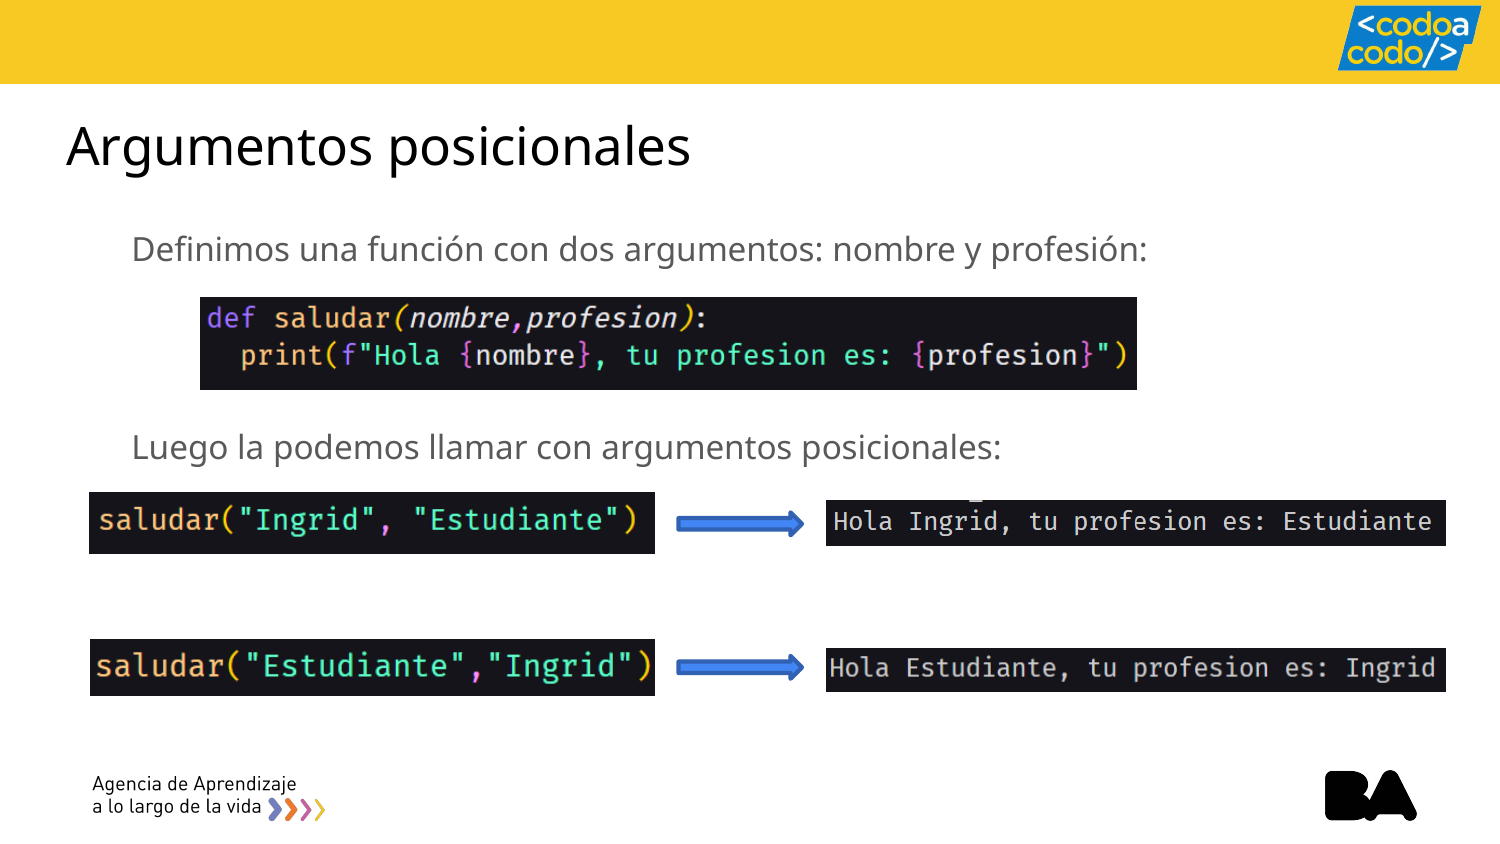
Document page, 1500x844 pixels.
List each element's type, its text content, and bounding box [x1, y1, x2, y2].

picture [70, 756, 344, 835]
picture [90, 639, 655, 696]
picture [200, 297, 1137, 390]
picture [1337, 5, 1482, 71]
picture [825, 647, 1447, 692]
text_box Luego la podemos llamar con argumentos posicionales: [116, 418, 1446, 506]
picture [1325, 770, 1417, 821]
text_box [678, 512, 802, 536]
picture [89, 492, 655, 554]
picture [825, 499, 1447, 547]
text_box Definimos una función con dos argumentos: nombre y profesión: [116, 221, 1446, 308]
title Argumentos posicionales [51, 98, 1446, 192]
text_box [678, 655, 802, 679]
